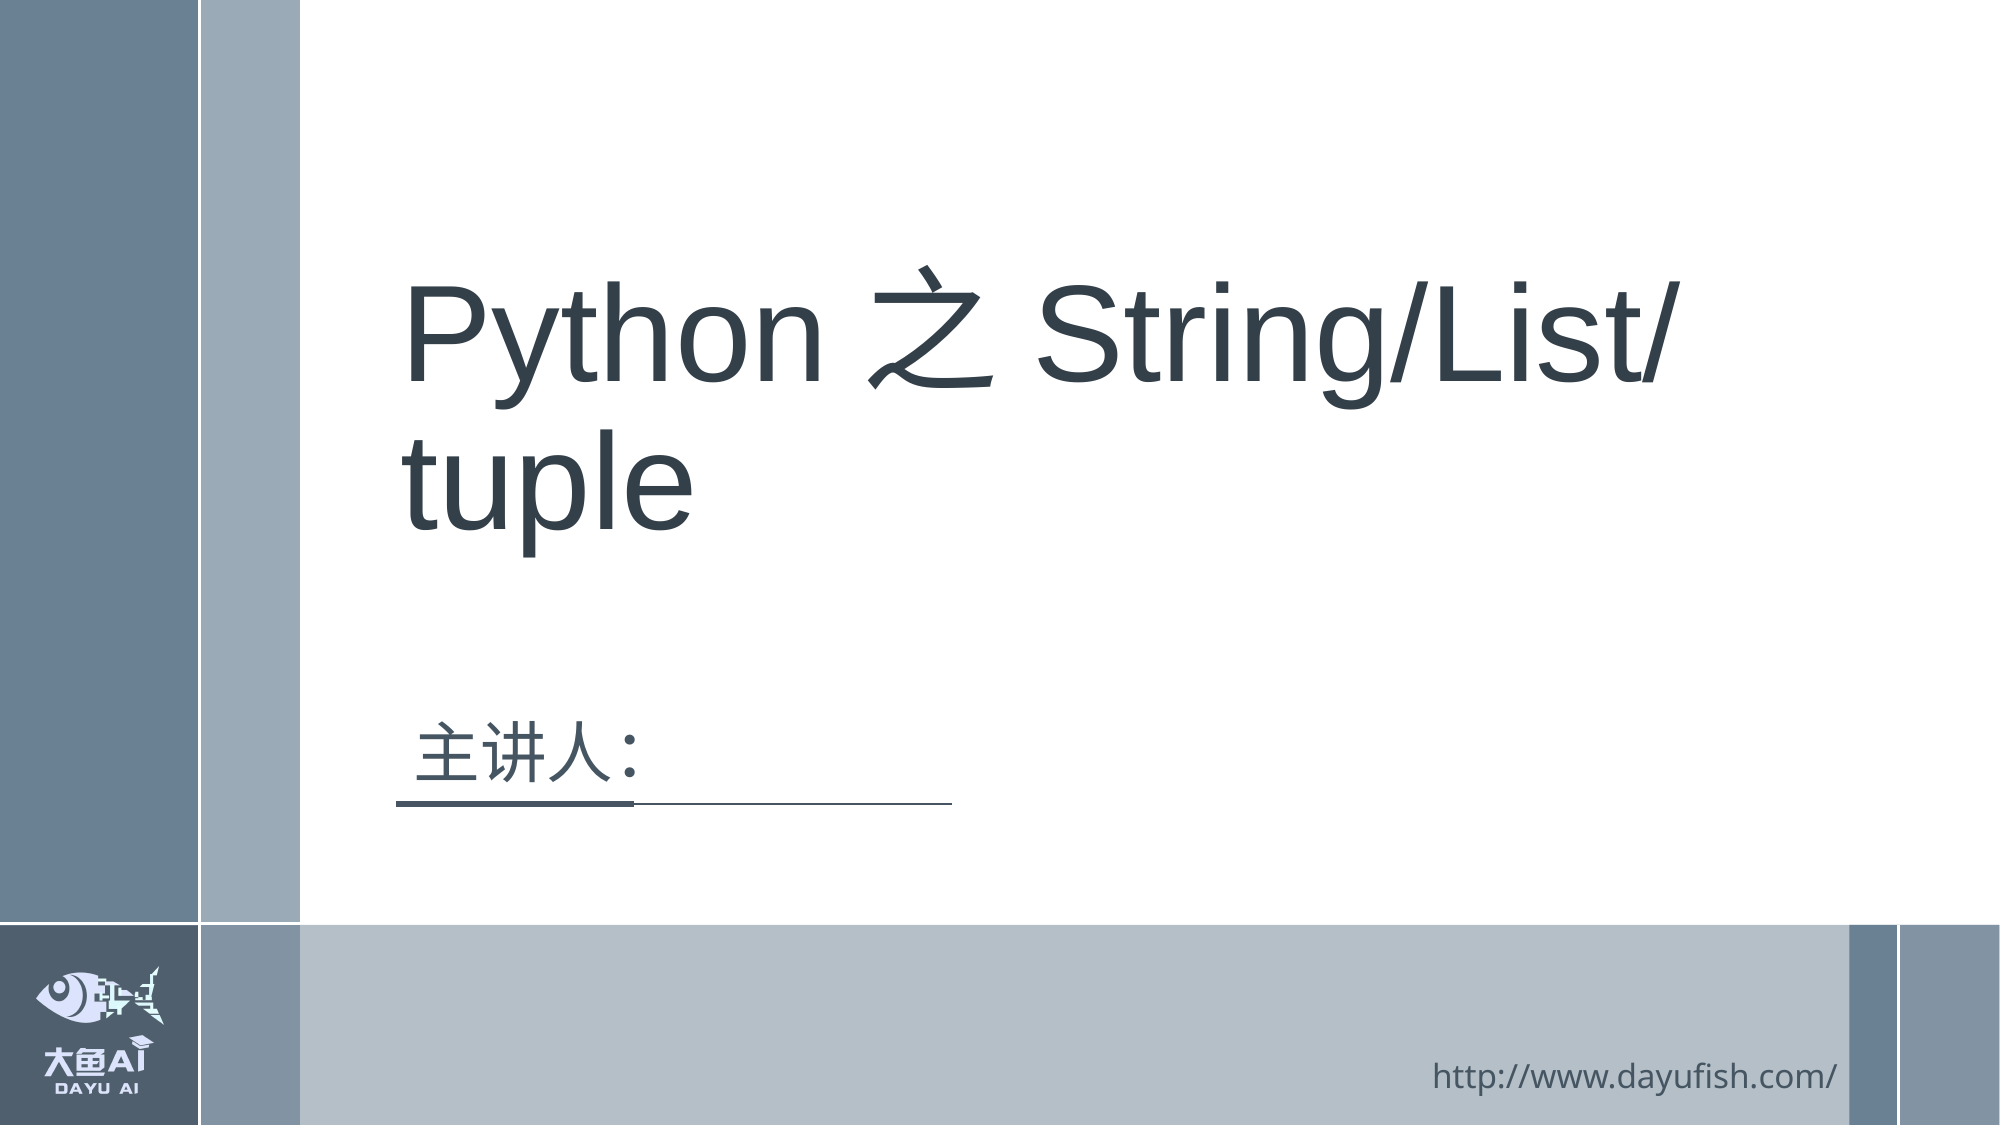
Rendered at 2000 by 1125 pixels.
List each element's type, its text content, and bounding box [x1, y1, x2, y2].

title Python之String/List/tuple [385, 246, 1752, 567]
subtitle 主讲人： [398, 712, 634, 896]
